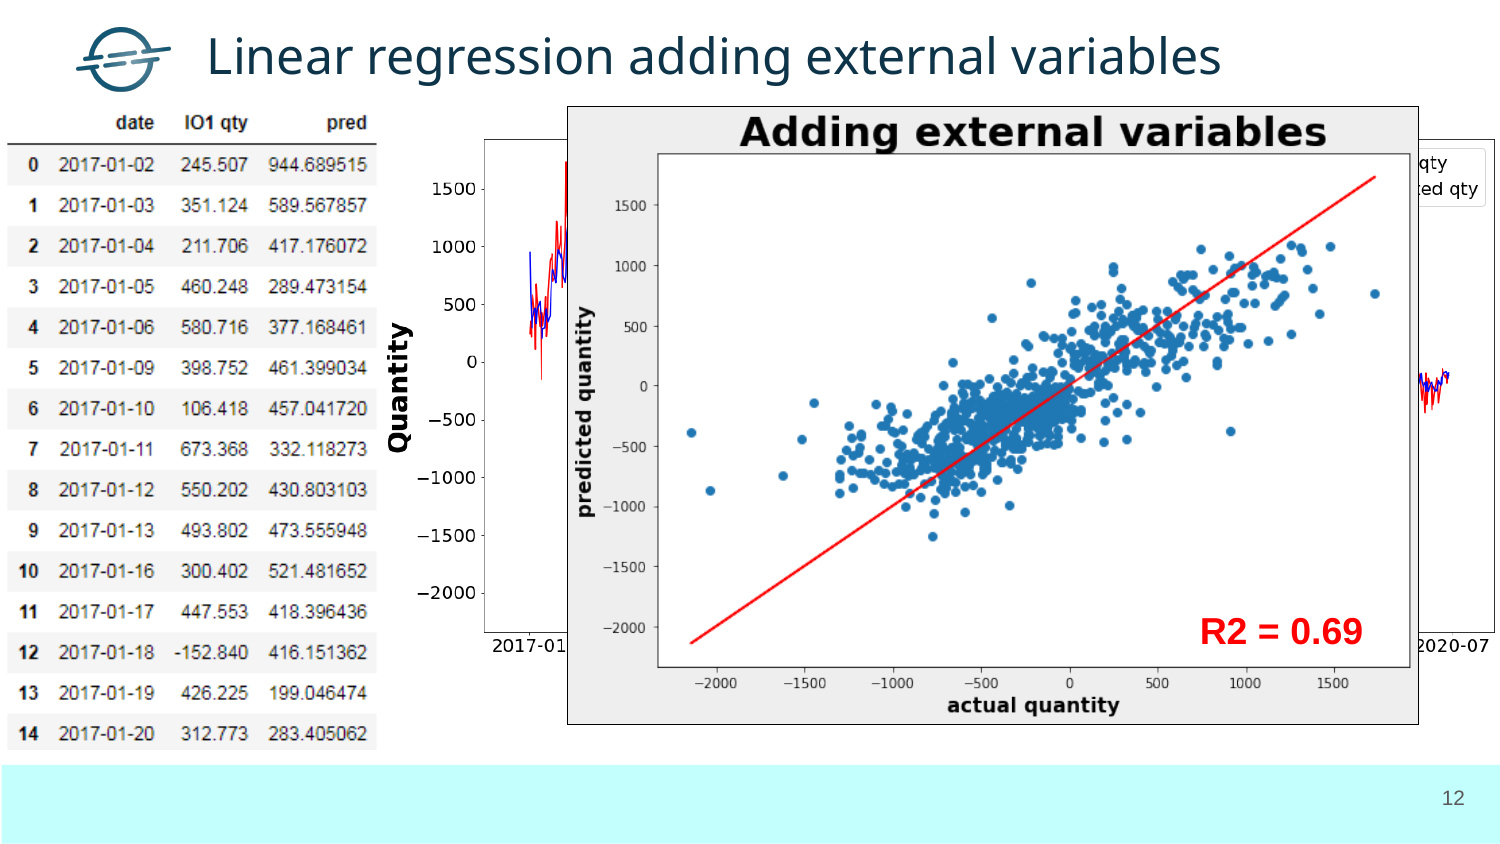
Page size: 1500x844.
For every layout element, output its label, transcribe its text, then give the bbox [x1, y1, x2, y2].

text_box [1, 764, 1500, 844]
picture [75, 27, 171, 92]
slide_number 12 [1389, 764, 1480, 830]
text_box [566, 105, 1419, 725]
picture [5, 105, 566, 751]
title Linear regression adding external variables [191, 9, 1480, 104]
picture [1419, 105, 1500, 692]
